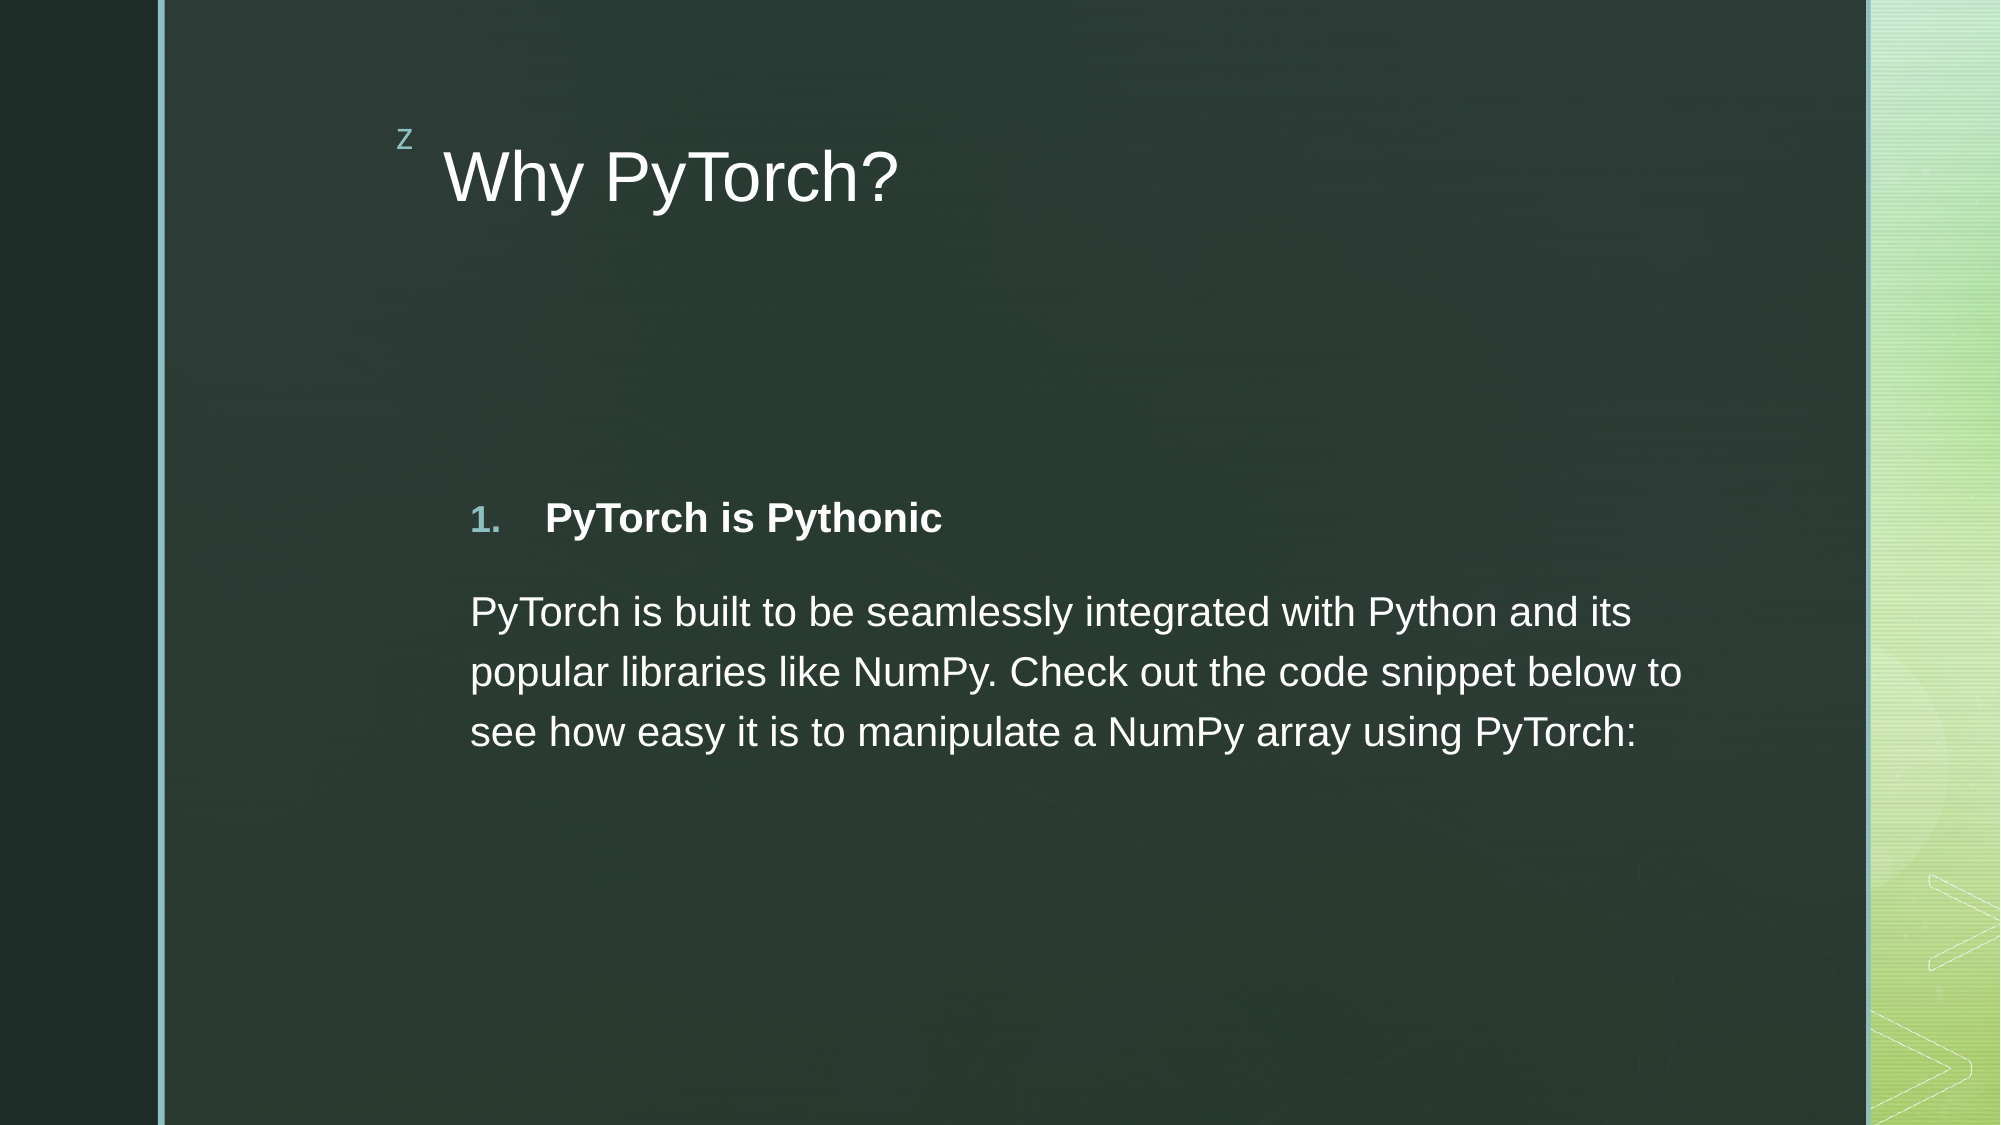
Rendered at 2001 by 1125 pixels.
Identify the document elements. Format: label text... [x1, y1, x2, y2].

list PyTorch is Pythonic PyTorch is built to be seamlessly integrated with Python and its popular libraries like NumPy. Check out the code snippet below to see how easy it is to manipulate a NumPy array using PyTorch: [454, 336, 1734, 993]
picture [1871, 0, 2001, 1125]
title Why PyTorch? [428, 132, 1734, 310]
